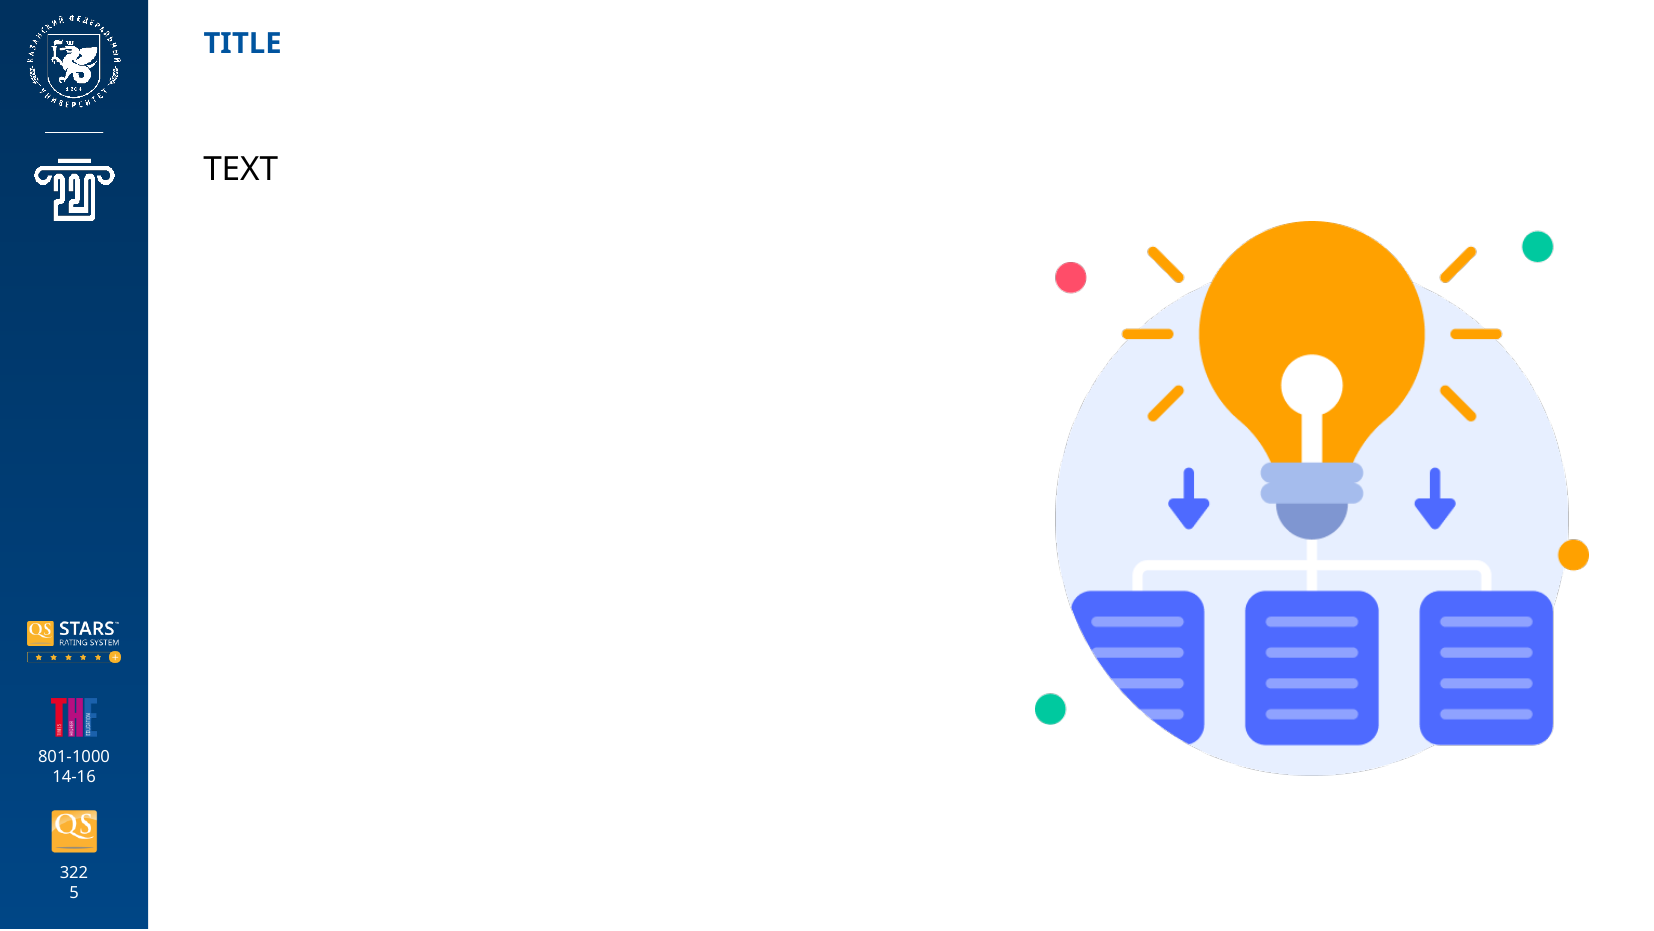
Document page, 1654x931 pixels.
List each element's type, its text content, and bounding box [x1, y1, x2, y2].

picture [27, 15, 122, 221]
text_box TEXT [188, 139, 930, 894]
text_box [0, 0, 150, 931]
text_box TITLE [188, 17, 1568, 139]
picture [27, 620, 122, 664]
picture [1034, 221, 1590, 777]
picture [51, 694, 97, 740]
picture [42, 799, 106, 863]
text_box 801-1000 14-16 [15, 738, 133, 793]
text_box 322 5 [15, 854, 133, 910]
